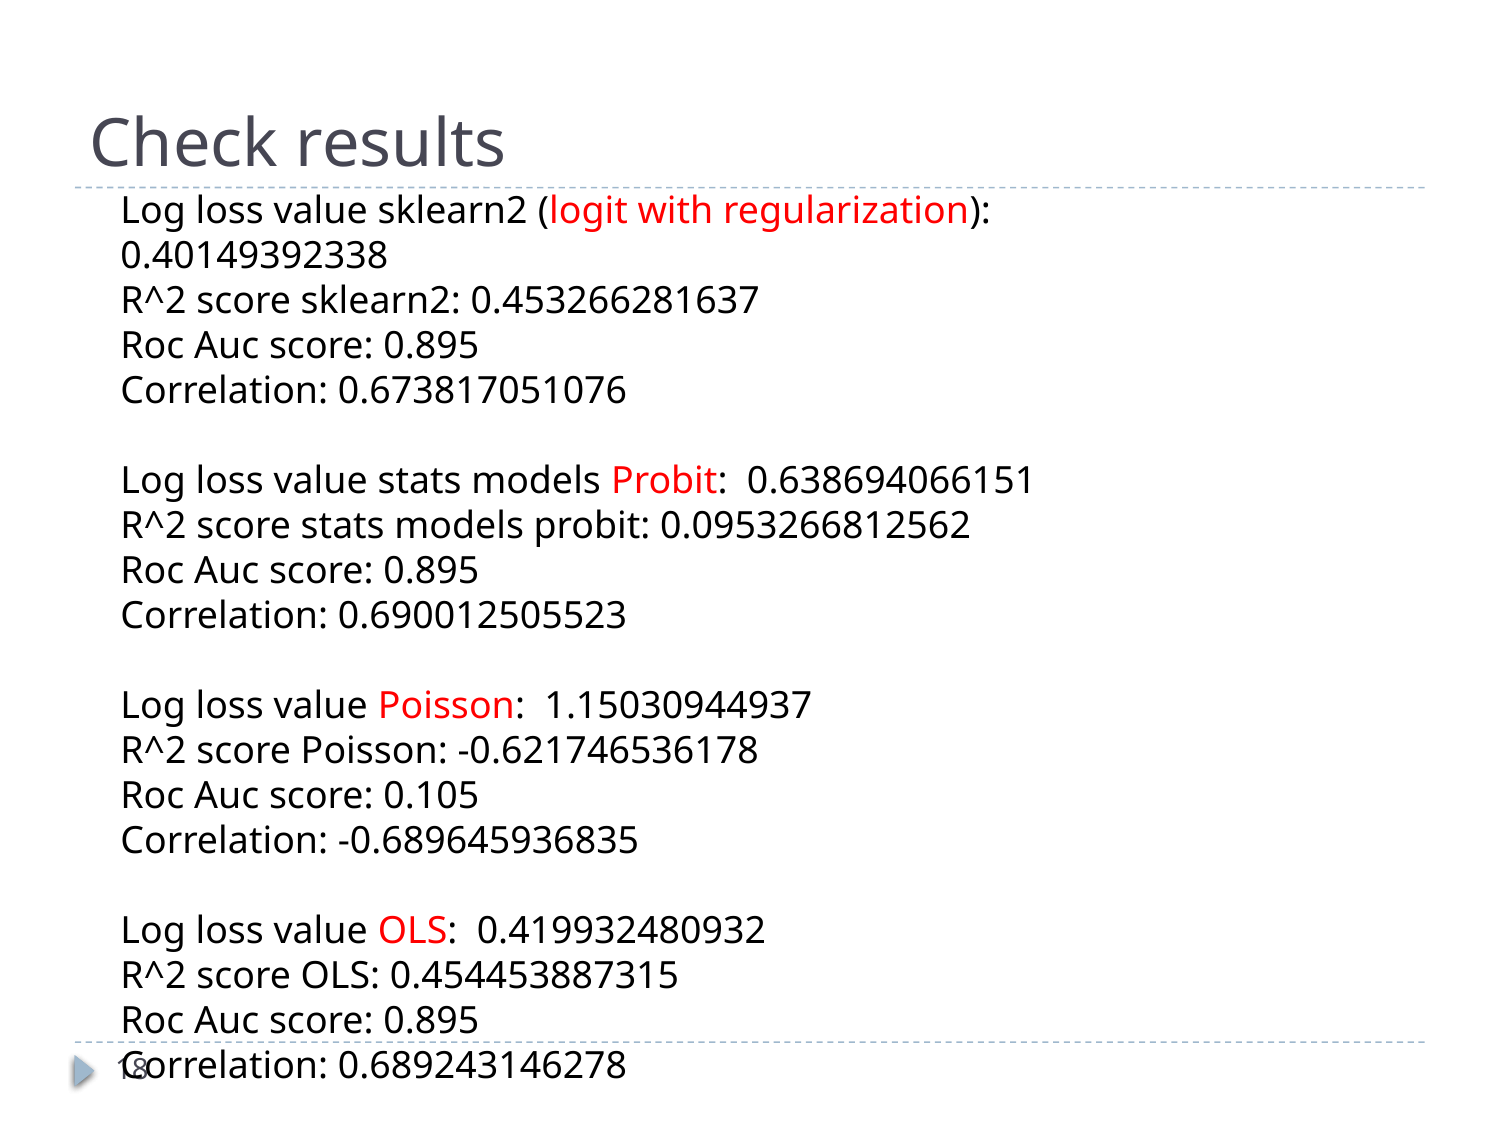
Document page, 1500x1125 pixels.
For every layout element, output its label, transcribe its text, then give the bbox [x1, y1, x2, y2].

text_box Log loss value sklearn2 (logit with regularization): 0.40149392338 R^2 score sklearn2: 0.453266281637 Roc Auc score: 0.895 Correlation: 0.673817051076 Log loss value stats models Probit: 0.638694066151 R^2 score stats models probit: 0.0953266812562 Roc Auc score: 0.895 Correlation: 0.690012505523 Log loss value Poisson: 1.15030944937 R^2 score Poisson: -0.621746536178 Roc Auc score: 0.105 Correlation: -0.689645936835 Log loss value OLS: 0.419932480932 R^2 score OLS: 0.454453887315 Roc Auc score: 0.895 Correlation: 0.689243146278 [105, 178, 1176, 1094]
title Check results [75, 37, 1425, 188]
slide_number 18 [100, 1042, 426, 1103]
